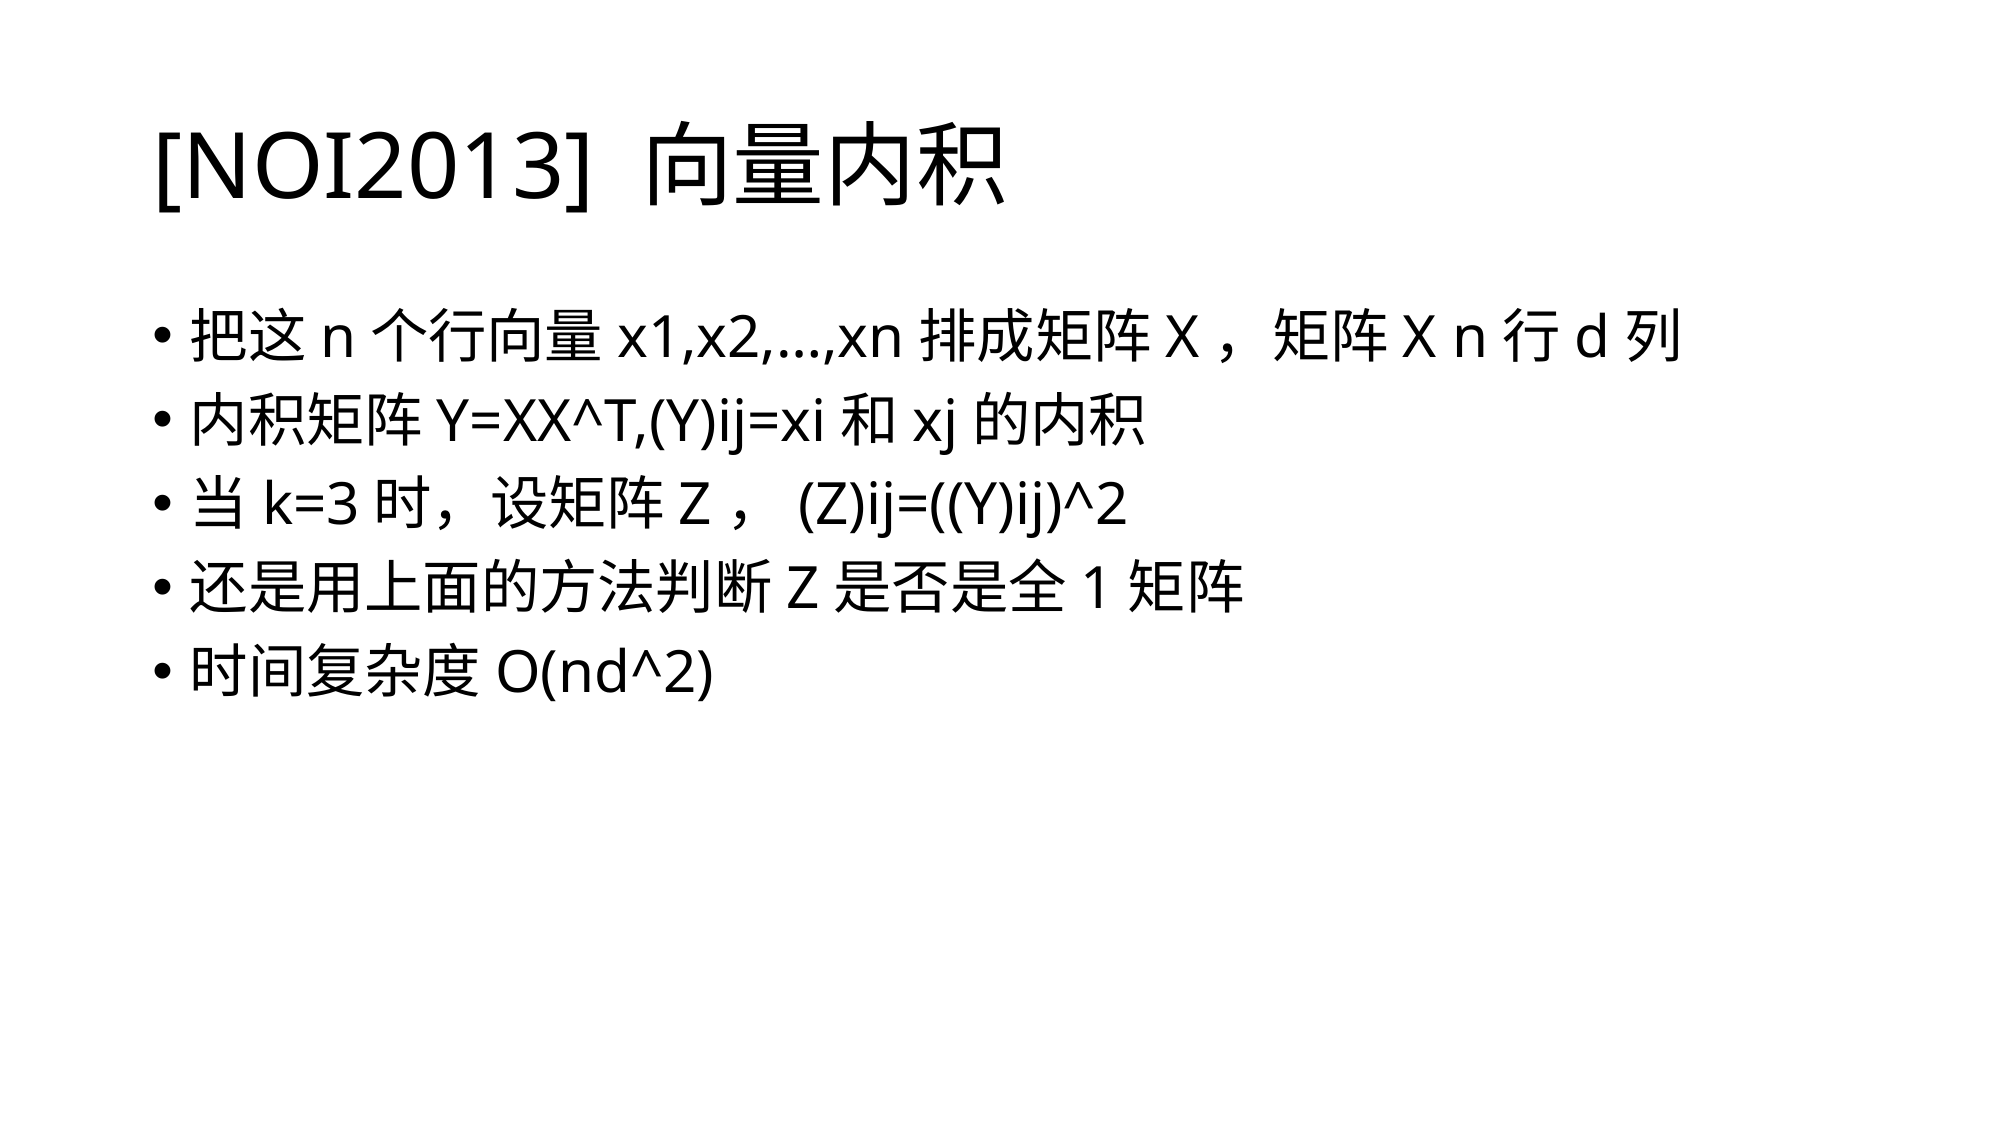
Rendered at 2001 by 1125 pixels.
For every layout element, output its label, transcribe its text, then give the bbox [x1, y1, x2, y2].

title [NOI2013] 向量内积 [137, 59, 1863, 278]
list 把这n个行向量x1,x2,…,xn排成矩阵X，矩阵X n行d列 内积矩阵Y=XX^T,(Y)ij=xi和xj的内积 当k=3时，设矩阵Z，(Z)ij=((Y)ij)^2 还是用上面的方法判断Z是否是全1矩阵 时间复杂度O(nd^2) [137, 299, 1863, 1014]
